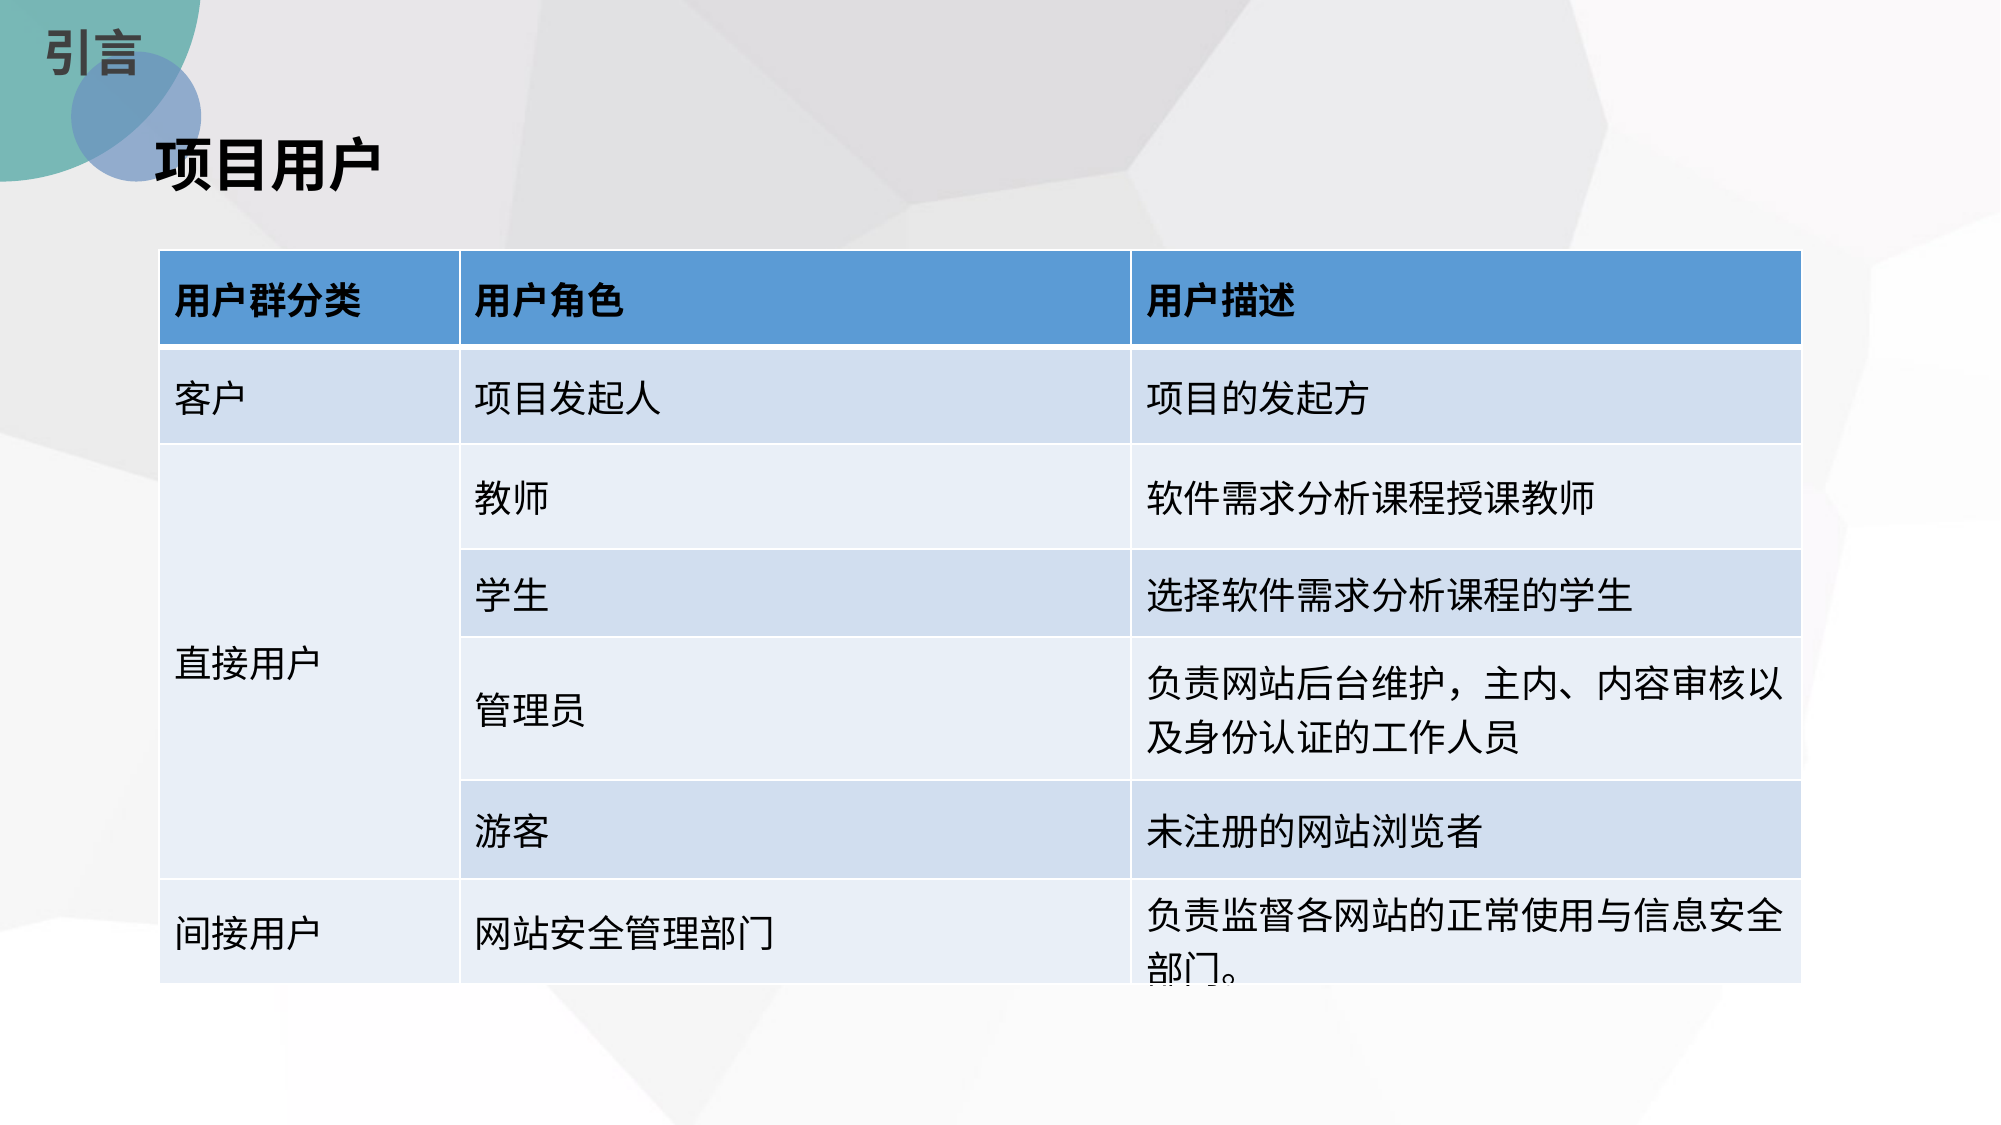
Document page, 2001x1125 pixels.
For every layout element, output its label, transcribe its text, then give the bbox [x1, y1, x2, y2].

table_cell 学生 [461, 550, 1130, 636]
table_header 用户描述 [1132, 251, 1801, 344]
table_cell 项目的发起方 [1132, 350, 1801, 443]
text_box 引言 [28, 13, 159, 89]
table_cell 直接用户 [160, 445, 459, 878]
table_header 用户群分类 [160, 251, 459, 344]
table_cell 项目发起人 [461, 350, 1130, 443]
text_box 项目用户 [139, 120, 402, 206]
table_cell 间接用户 [160, 880, 459, 983]
table_cell 游客 [461, 781, 1130, 878]
table_cell 负责监督各网站的正常使用与信息安全部门。 [1132, 880, 1801, 983]
picture [0, 0, 2001, 1125]
table_cell 网站安全管理部门 [461, 880, 1130, 983]
table_cell 选择软件需求分析课程的学生 [1132, 550, 1801, 636]
table_cell 软件需求分析课程授课教师 [1132, 445, 1801, 548]
table_cell 管理员 [461, 638, 1130, 779]
table_cell 负责网站后台维护，主内、内容审核以及身份认证的工作人员 [1132, 638, 1801, 779]
text_box [0, 0, 202, 183]
table_cell 客户 [160, 350, 459, 443]
table_cell 未注册的网站浏览者 [1132, 781, 1801, 878]
table_cell 教师 [461, 445, 1130, 548]
text_box [70, 54, 203, 183]
table_header 用户角色 [461, 251, 1130, 344]
